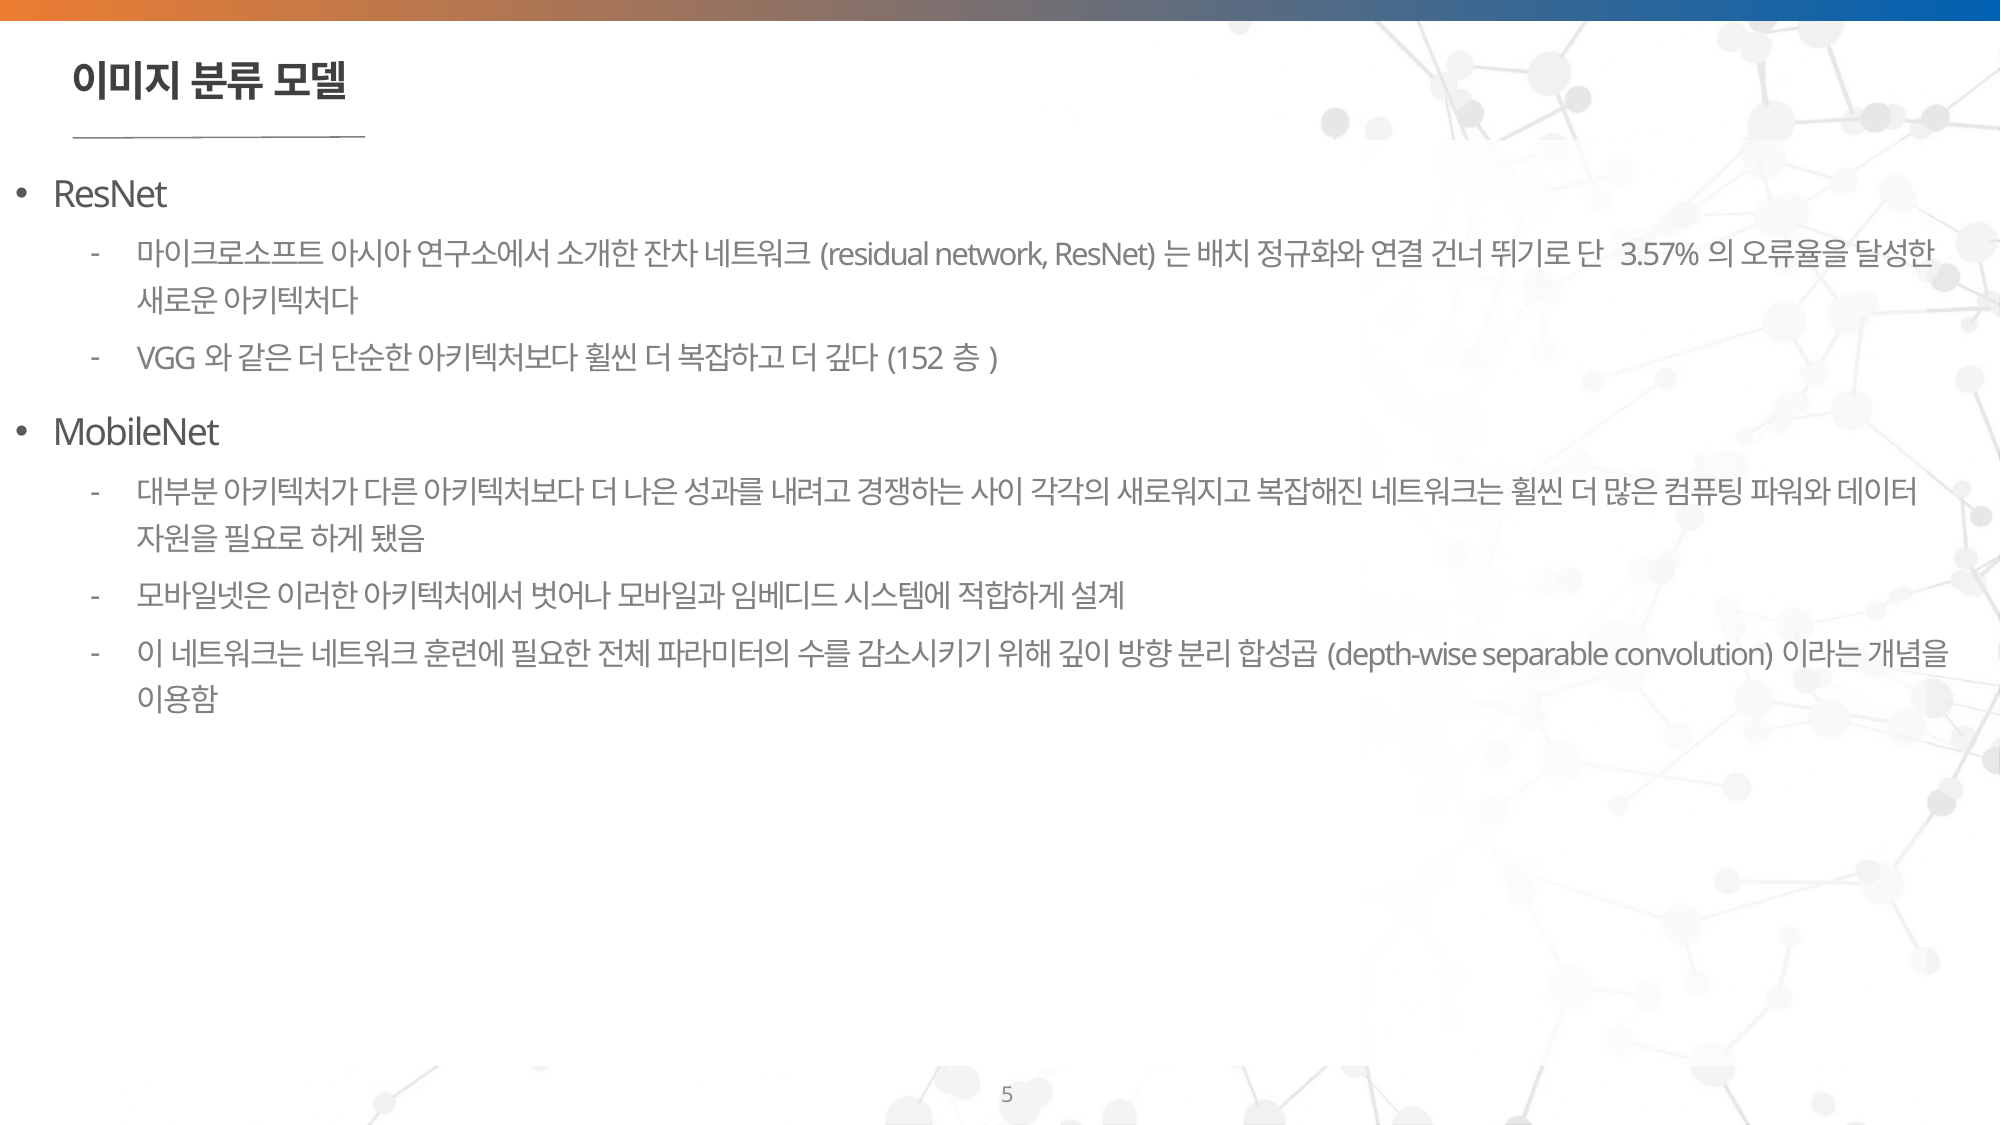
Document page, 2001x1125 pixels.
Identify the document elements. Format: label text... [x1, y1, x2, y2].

slide_number 5 [782, 1065, 1233, 1125]
title 이미지 분류 모델 [56, 49, 1162, 117]
list ResNet 마이크로소프트 아시아 연구소에서 소개한 잔차 네트워크(residual network, ResNet)는 배치 정규화와 연결 건너 뛰기로 단 3.57%의 오류율을 달성한 새로운 아키텍처다 VGG와 같은 더 단순한 아키텍처보다 휠씬 더 복잡하고 더 깊다(152층) MobileNet 대부분 아키텍처가 다른 아키텍처보다 더 나은 성과를 내려고 경쟁하는 사이 각각의 새로워지고 복잡해진 네트워크는 휠씬 더 많은 컴퓨팅 파워와 데이터 자원을 필요로 하게 됐음 모바일넷은 이러한 아키텍처에서 벗어나 모바일과 임베디드 시스템에 적합하게 설계 이 네트워크는 네트워크 훈련에 필요한 전체 파라미터의 수를 감소시키기 위해 깊이 방향 분리 합성곱(depth-wise separable convolution)이라는 개념을 이용함 [0, 151, 2000, 1065]
